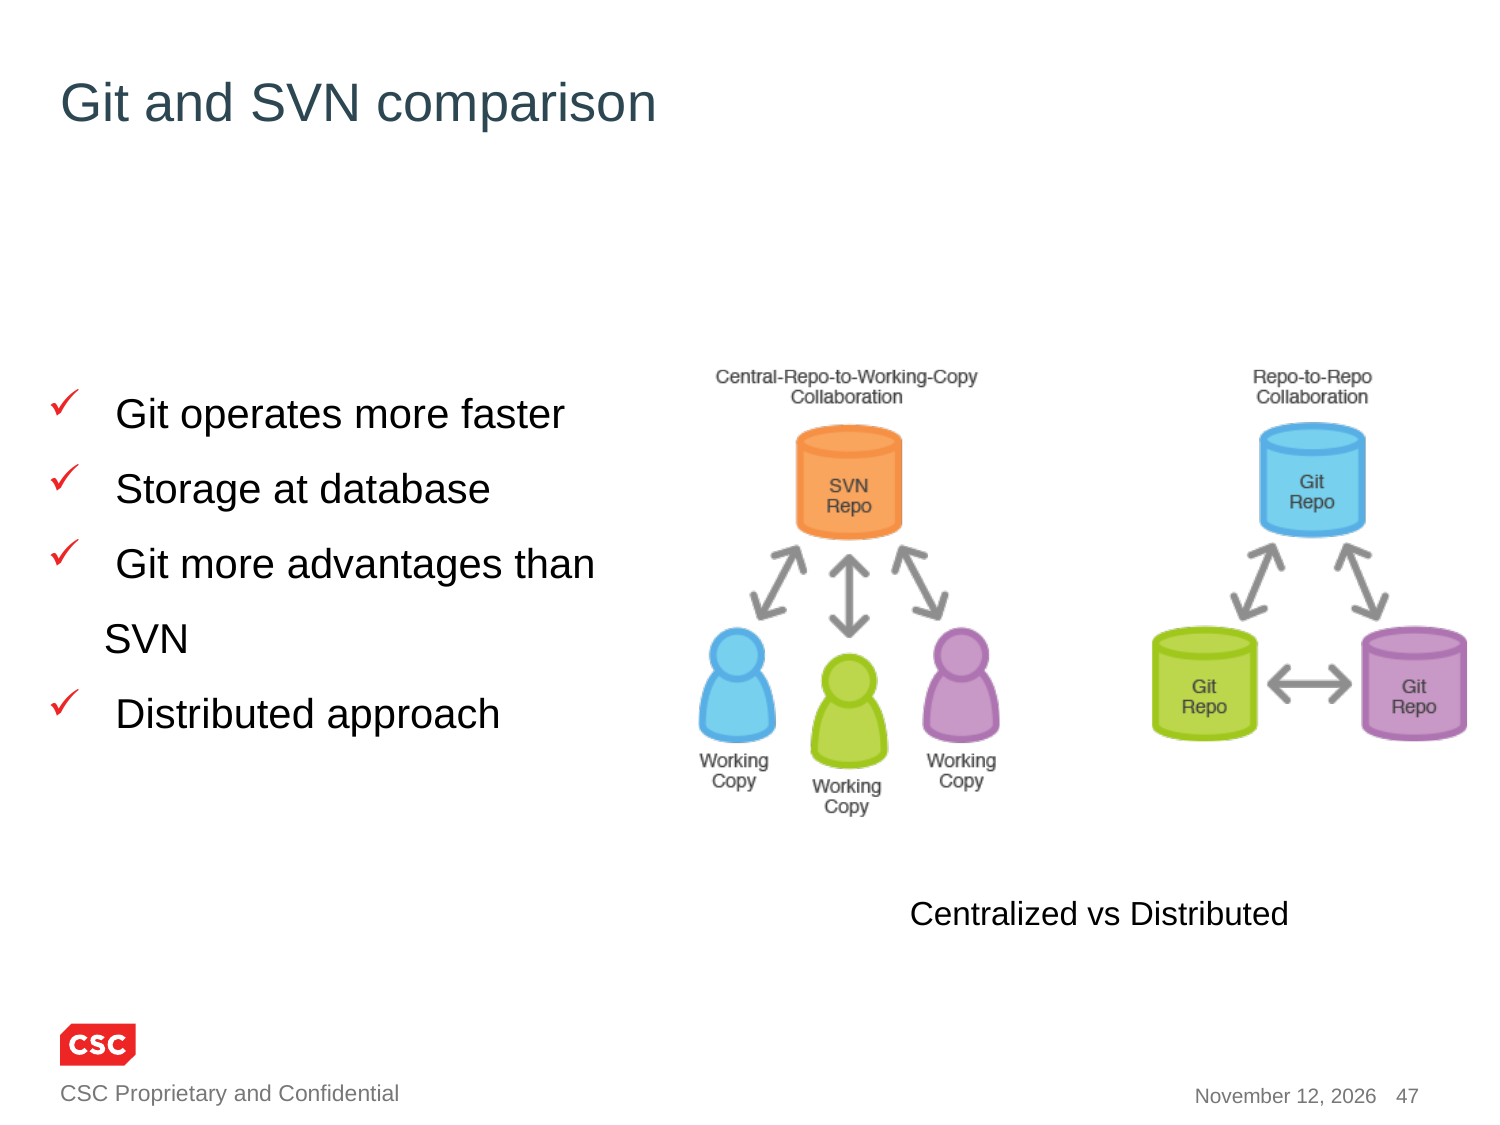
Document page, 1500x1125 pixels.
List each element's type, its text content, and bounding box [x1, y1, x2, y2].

picture [663, 324, 1500, 863]
title Git and SVN comparison [60, 74, 1440, 204]
text_box Git operates more faster Storage at database Git more advantages than SVN Distributed approach [32, 354, 658, 745]
list Centralized vs Distributed [749, 896, 1450, 934]
